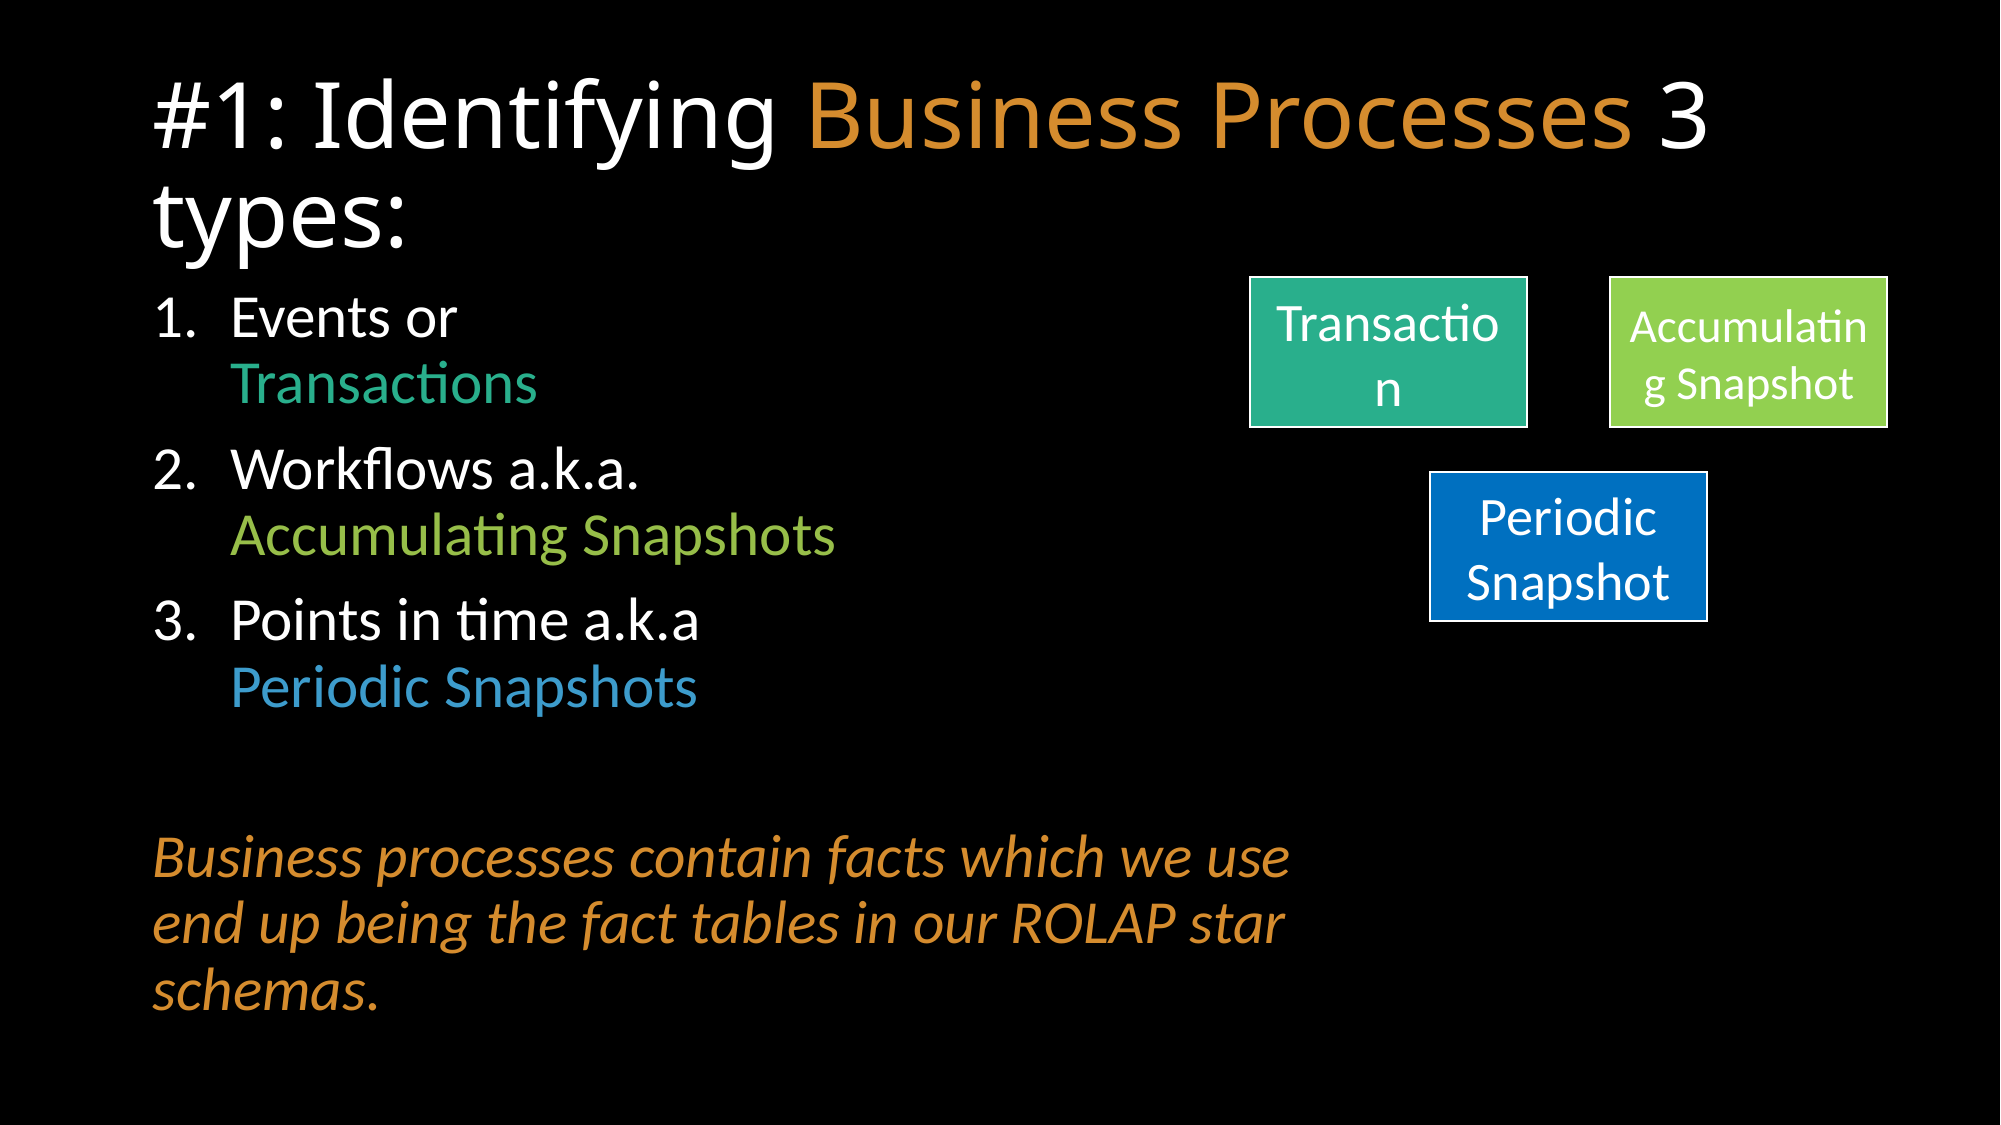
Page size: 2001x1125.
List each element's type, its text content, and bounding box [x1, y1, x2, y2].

list Events or Transactions Workflows a.k.a. Accumulating Snapshots Points in time a.k.a Periodic Snapshots Business processes contain facts which we use end up being the fact tables in our ROLAP star schemas. [137, 277, 1325, 1038]
title #1: Identifying Business Processes 3 types: [137, 59, 1863, 277]
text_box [1249, 277, 1888, 988]
